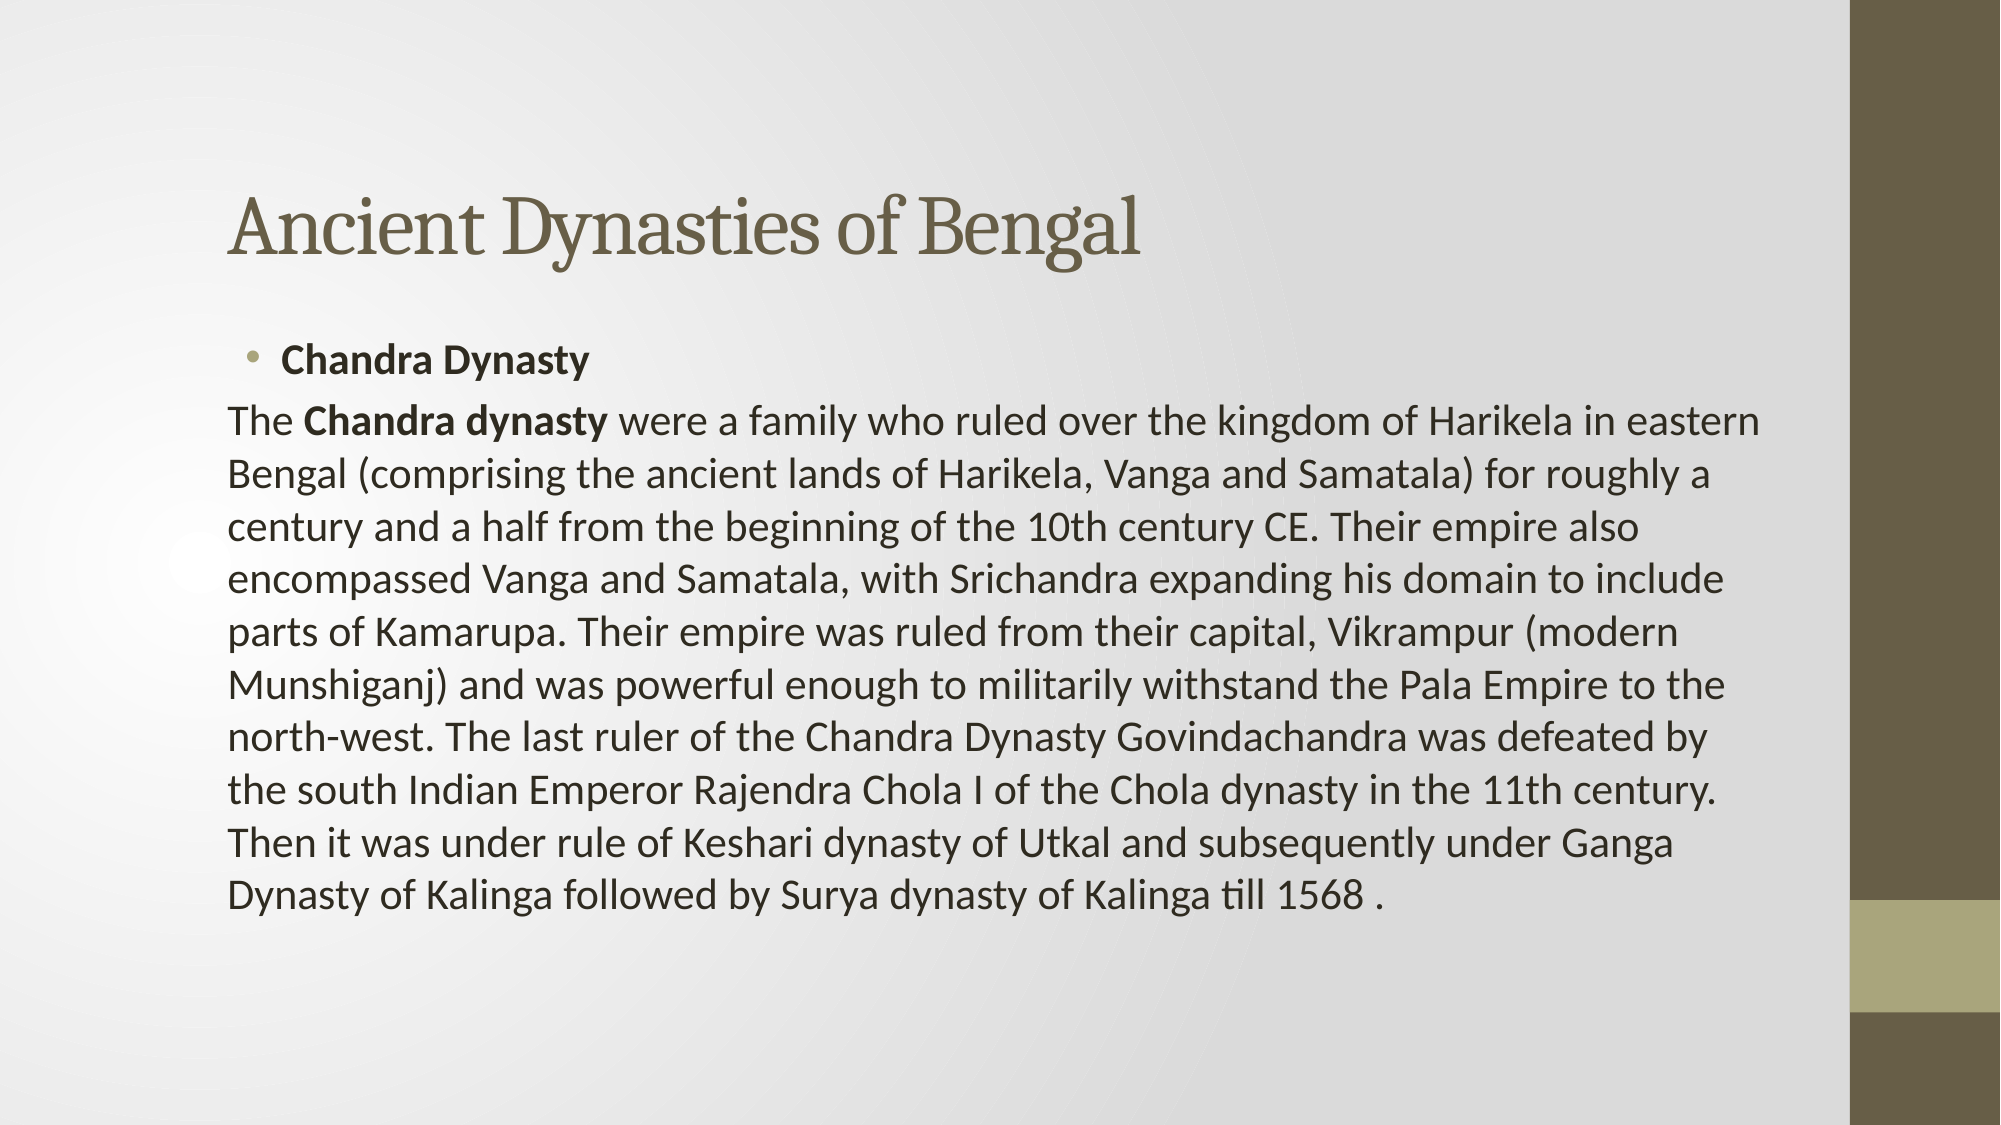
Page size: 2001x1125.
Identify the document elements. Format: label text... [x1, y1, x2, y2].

list Chandra Dynasty The Chandra dynasty were a family who ruled over the kingdom of Harikela in eastern Bengal (comprising the ancient lands of Harikela, Vanga and Samatala) for roughly a century and a half from the beginning of the 10th century CE. Their empire also encompassed Vanga and Samatala, with Srichandra expanding his domain to include parts of Kamarupa. Their empire was ruled from their capital, Vikrampur (modern Munshiganj) and was powerful enough to militarily withstand the Pala Empire to the north-west. The last ruler of the Chandra Dynasty Govindachandra was defeated by the south Indian Emperor Rajendra Chola I of the Chola dynasty in the 11th century. Then it was under rule of Keshari dynasty of Utkal and subsequently under Ganga Dynasty of Kalinga followed by Surya dynasty of Kalinga till 1568 . [212, 322, 1788, 964]
title Ancient Dynasties of Bengal [212, 161, 1788, 280]
